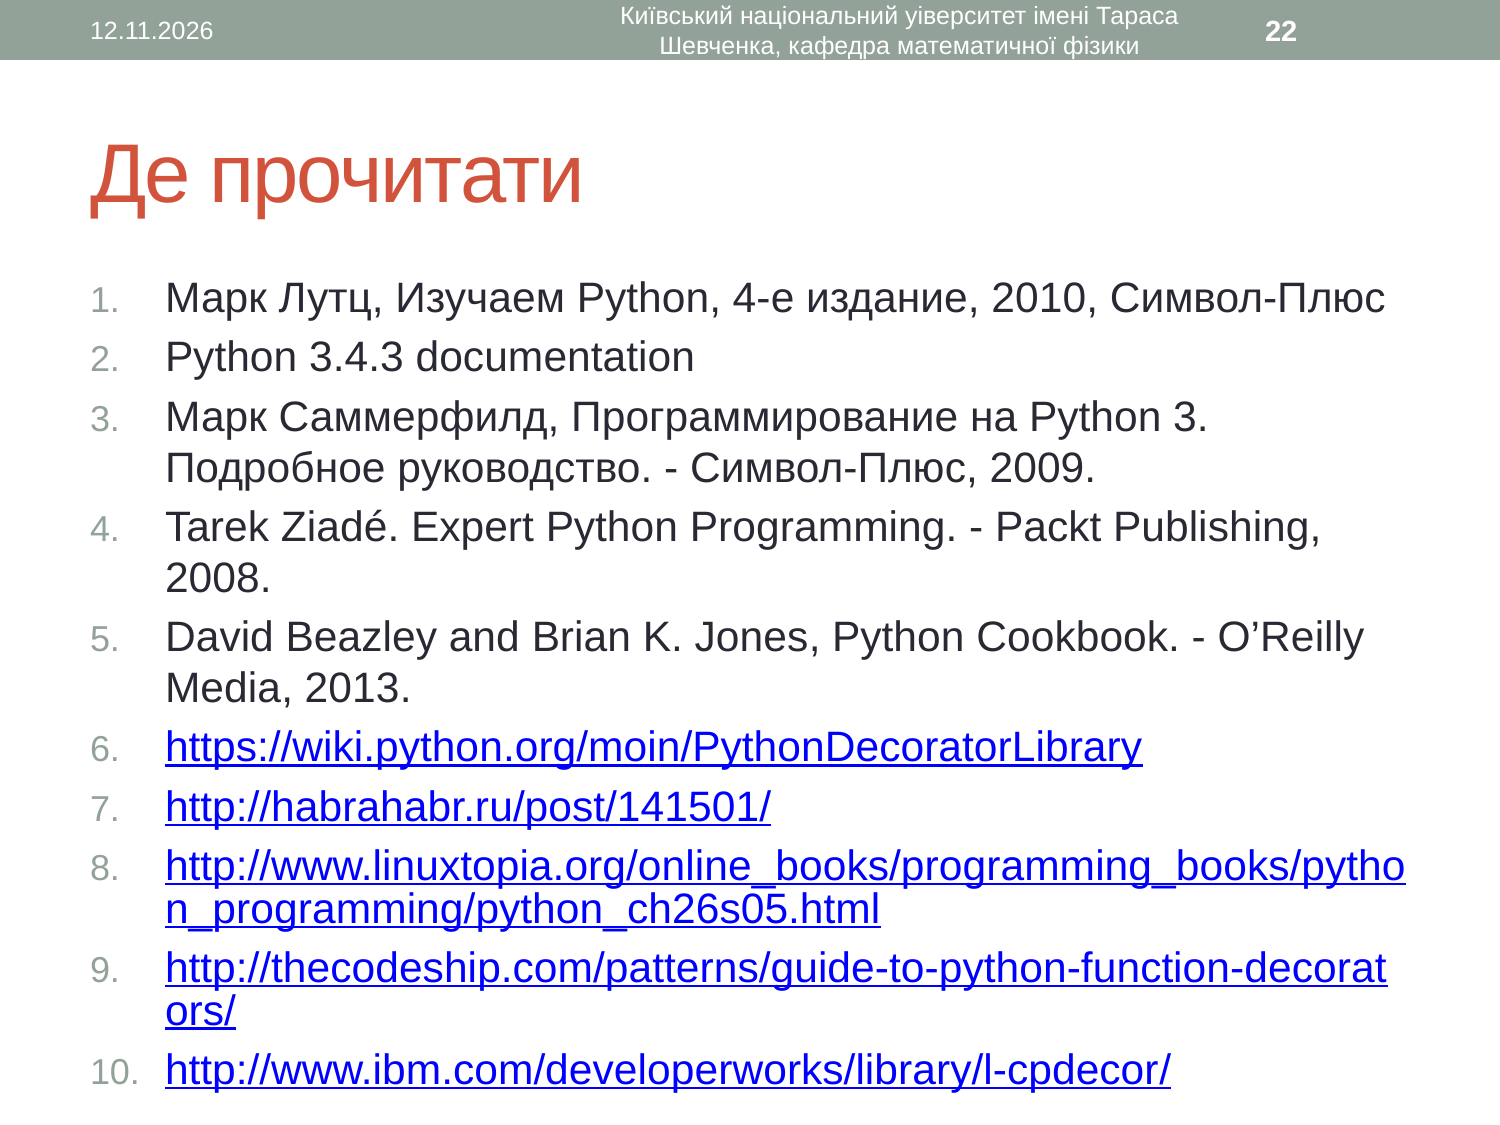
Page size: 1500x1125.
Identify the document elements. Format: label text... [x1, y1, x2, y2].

footer Київський національний уіверситет імені Тараса Шевченка, кафедра математичної фізики [562, 3, 1238, 57]
list Марк Лутц, Изучаем Python, 4-е издание, 2010, Символ-Плюс Python 3.4.3 documentation Марк Саммерфилд, Программирование на Python 3. Подробное руководство. - Символ-Плюс, 2009. Tarek Ziadé. Expert Python Programming. - Packt Publishing, 2008. David Beazley and Brian K. Jones, Python Cookbook. - O’Reilly Media, 2013. https://wiki.python.org/moin/PythonDecoratorLibrary http://habrahabr.ru/post/141501/ http://www.linuxtopia.org/online_books/programming_books/python_programming/python_ch26s05.html http://thecodeship.com/patterns/guide-to-python-function-decorators/ http://www.ibm.com/developerworks/library/l-cpdecor/ [75, 262, 1425, 1063]
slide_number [75, 3, 550, 57]
slide_number 22 [1250, 3, 1425, 57]
title Де прочитати [75, 87, 1425, 250]
